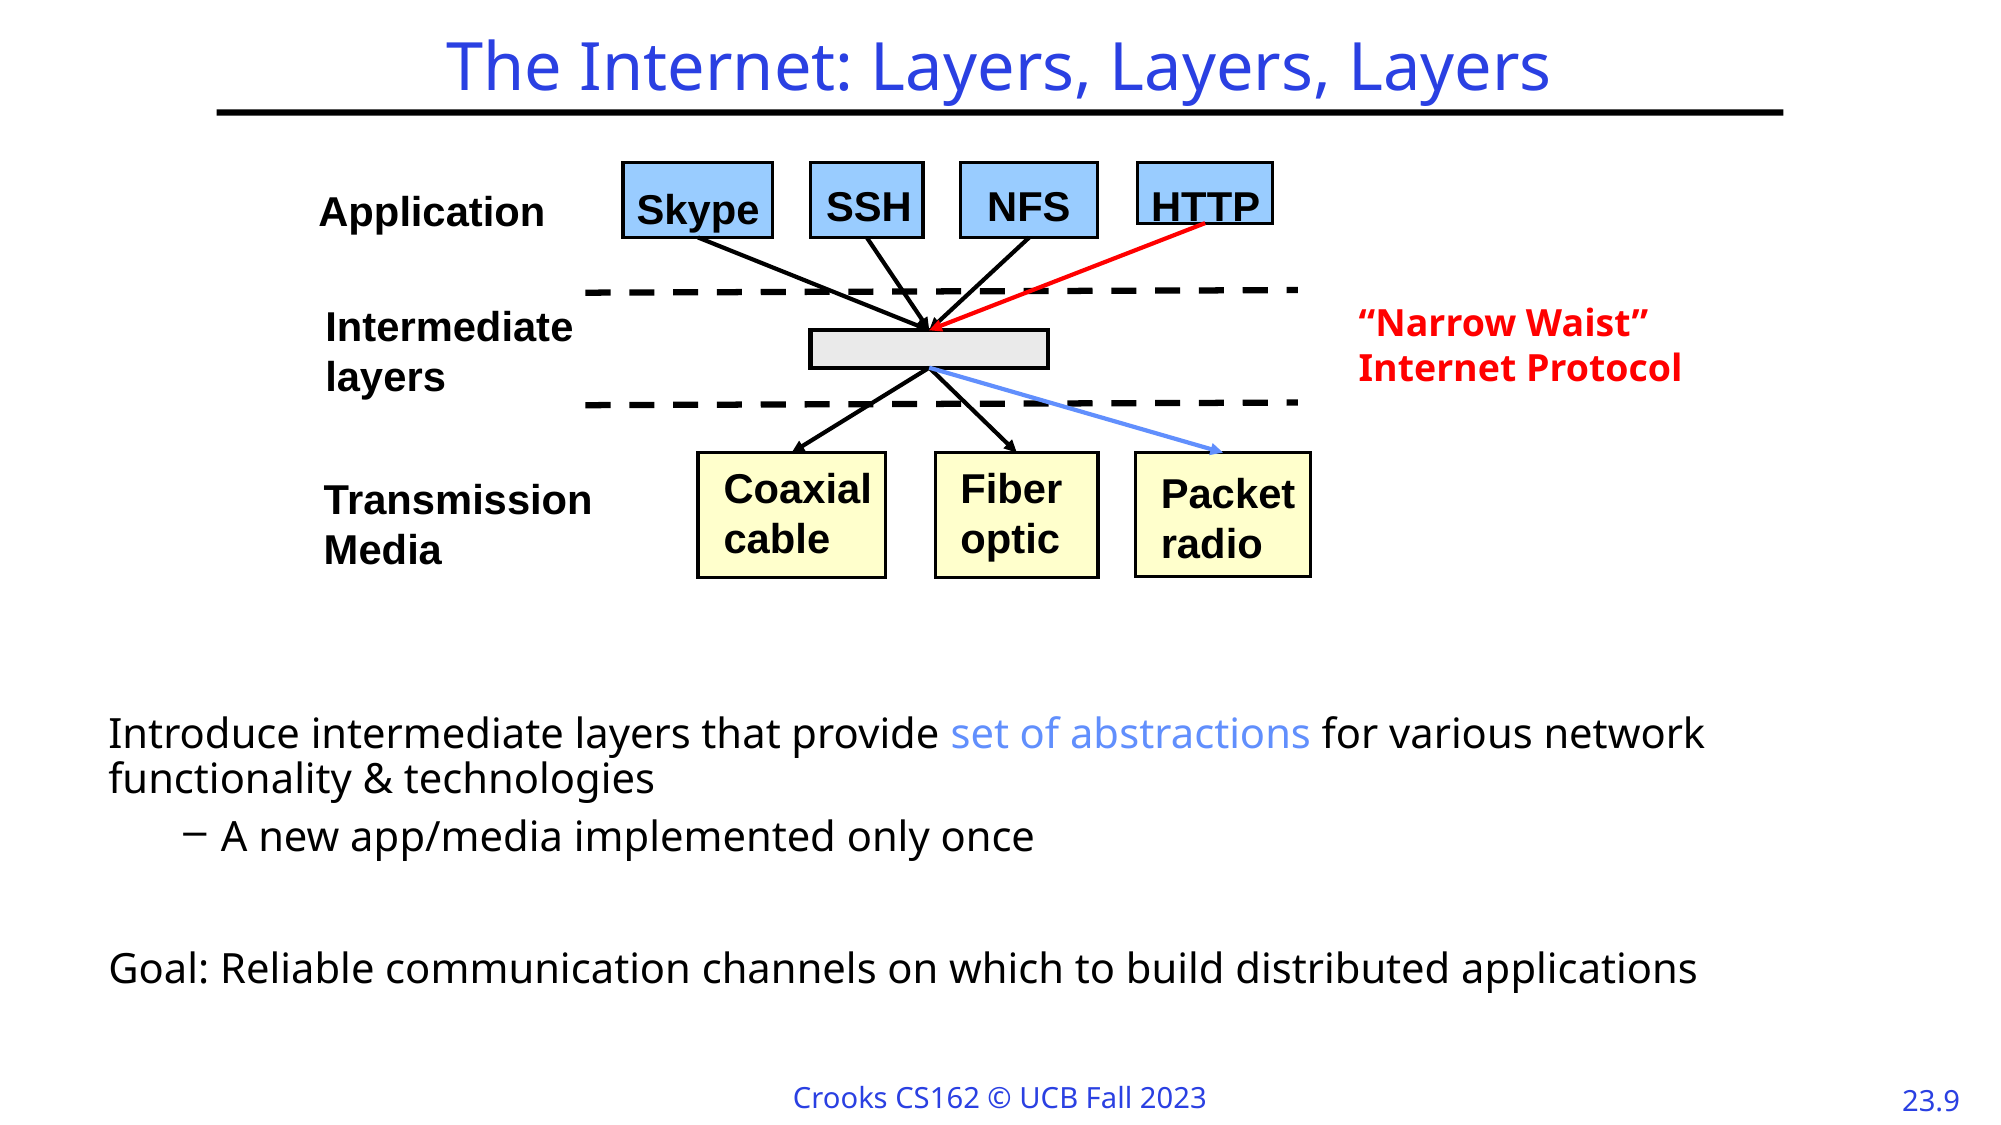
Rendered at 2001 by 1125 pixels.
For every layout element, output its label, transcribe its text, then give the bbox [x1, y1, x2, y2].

text_box [810, 162, 923, 237]
text_box Skype [621, 174, 787, 240]
text_box Coaxial cable [708, 454, 899, 570]
text_box [622, 162, 773, 174]
text_box NFS [972, 172, 1086, 236]
text_box [810, 338, 1048, 368]
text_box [928, 367, 1224, 453]
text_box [1135, 452, 1312, 698]
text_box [1135, 162, 1277, 239]
title The Internet: Layers, Layers, Layers [216, 24, 1784, 113]
text_box [935, 461, 1098, 578]
text_box [698, 452, 886, 578]
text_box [697, 238, 865, 329]
text_box Application [303, 176, 561, 242]
text_box Fiber optic [945, 461, 1078, 570]
text_box “Narrow Waist” Internet Protocol [1343, 291, 1698, 397]
text_box [960, 162, 1098, 236]
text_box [866, 238, 925, 329]
text_box Intermediate layers [310, 292, 601, 408]
text_box Transmission Media [308, 465, 608, 581]
list Introduce intermediate layers that provide set of abstractions for various network functionality & technologies A new app/media implemented only once Goal: Reliable communication channels on which to build distributed applications [93, 705, 1907, 1125]
text_box SSH [811, 172, 927, 237]
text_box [791, 369, 924, 452]
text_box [928, 238, 1206, 331]
